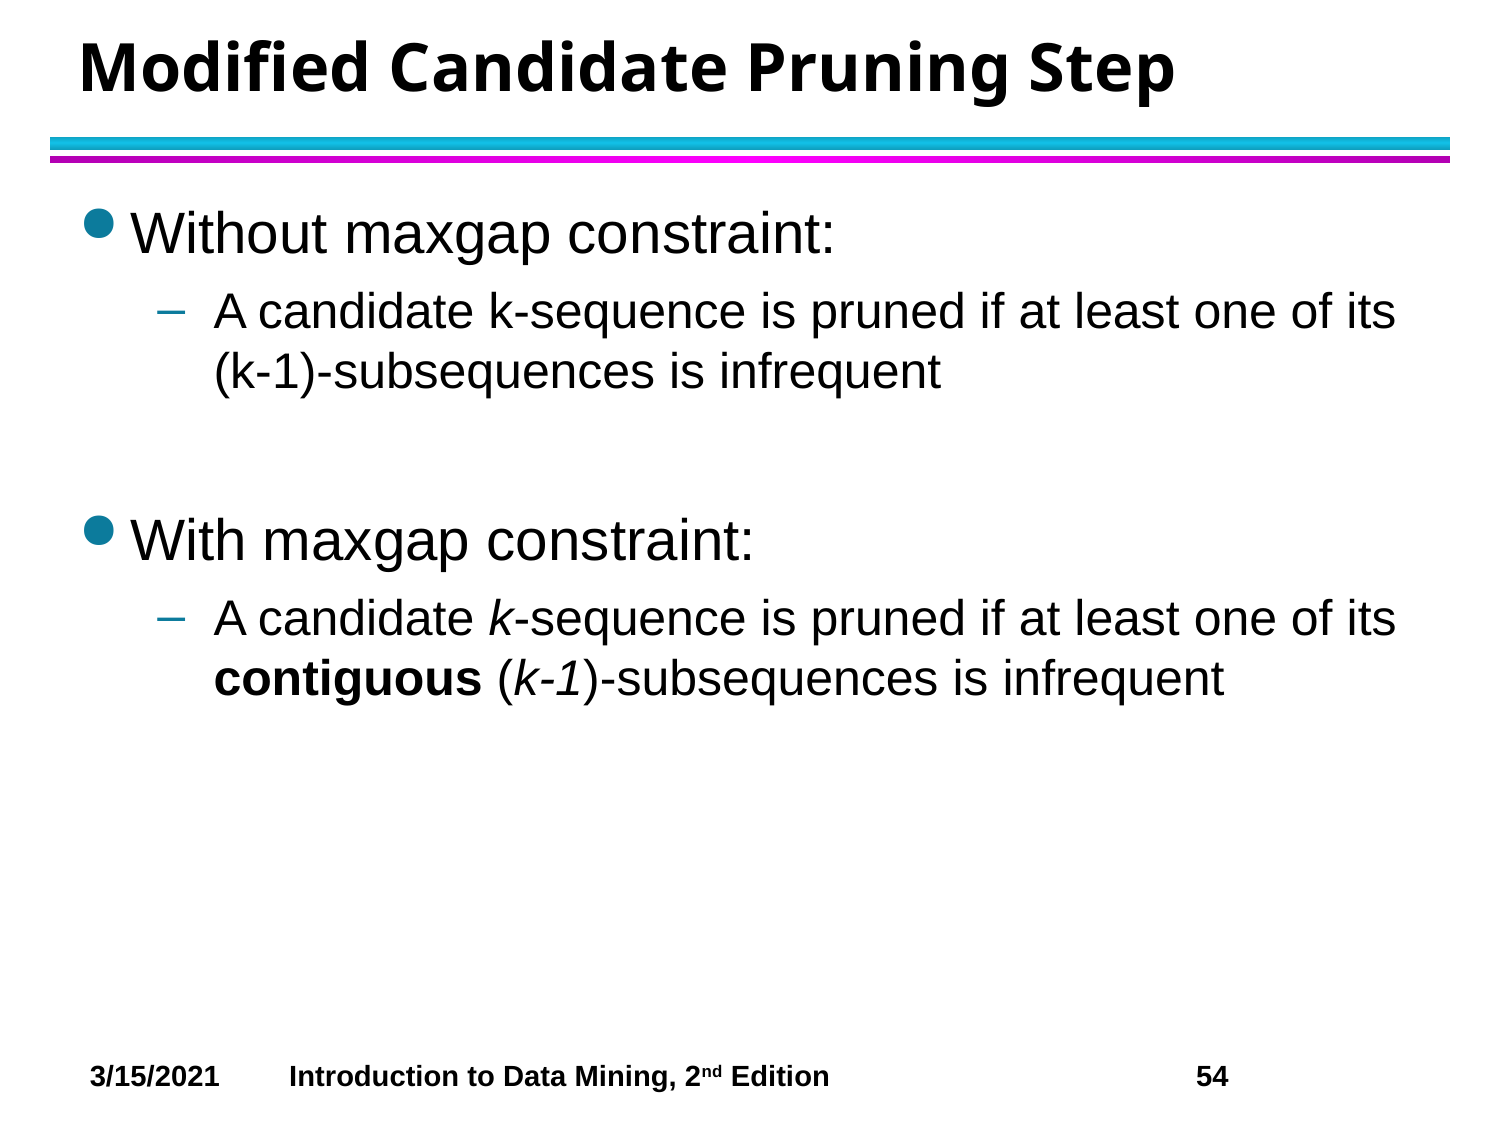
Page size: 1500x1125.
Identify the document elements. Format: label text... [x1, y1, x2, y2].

list Without maxgap constraint: A candidate k-sequence is pruned if at least one of its (k-1)-subsequences is infrequent With maxgap constraint: A candidate k-sequence is pruned if at least one of its contiguous (k-1)-subsequences is infrequent [67, 187, 1432, 1038]
title Modified Candidate Pruning Step [62, 24, 1421, 113]
